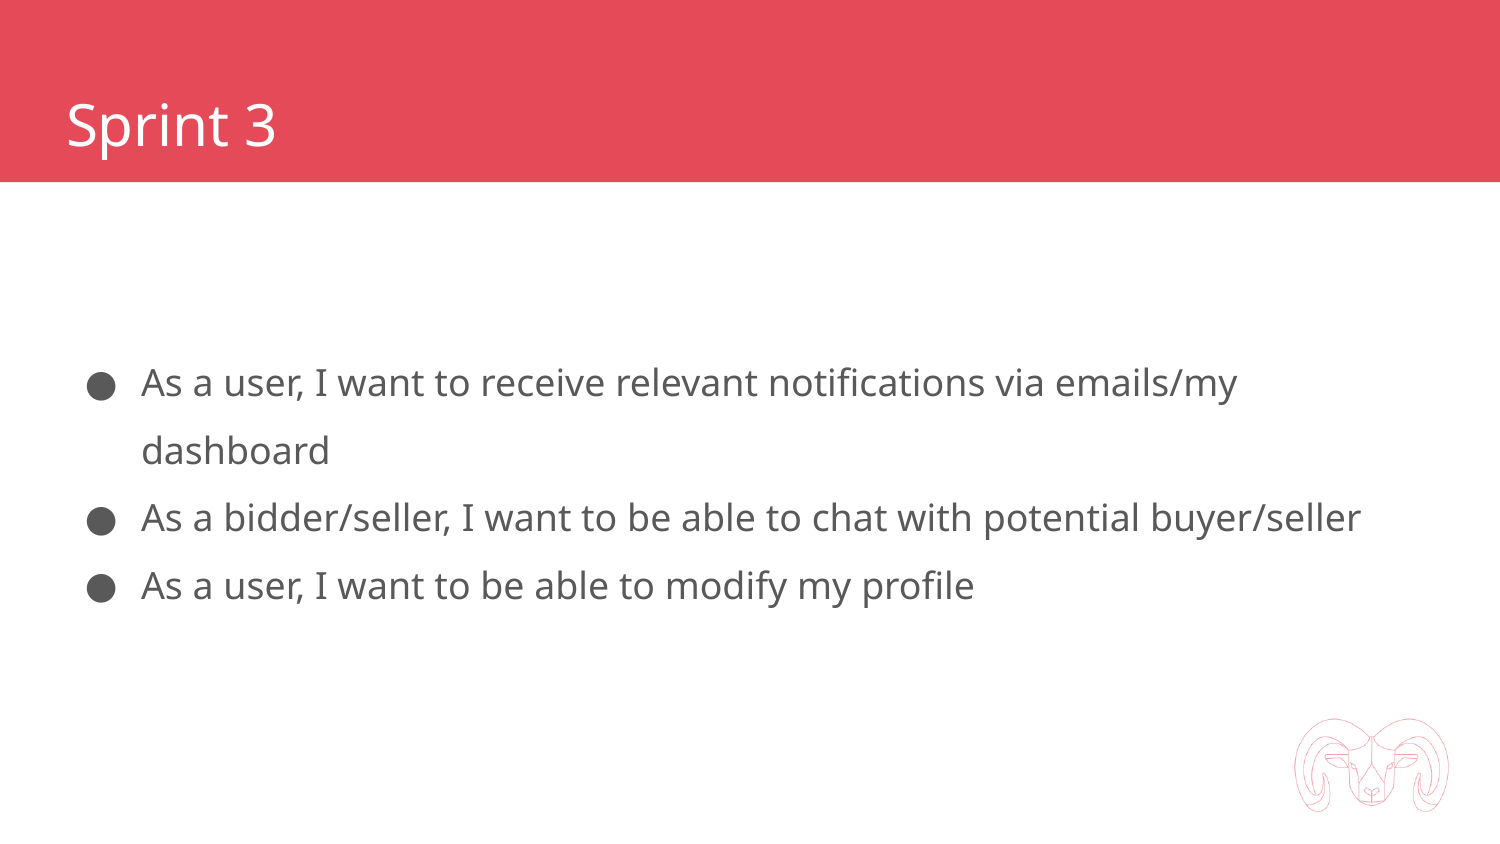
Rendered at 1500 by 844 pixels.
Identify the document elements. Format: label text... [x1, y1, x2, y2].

title Sprint 3 [51, 72, 1449, 167]
picture [1294, 717, 1450, 813]
text_box [0, 0, 1500, 183]
list As a user, I want to receive relevant notifications via emails/my dashboard As a bidder/seller, I want to be able to chat with potential buyer/seller As a user, I want to be able to modify my profile [51, 225, 1449, 786]
